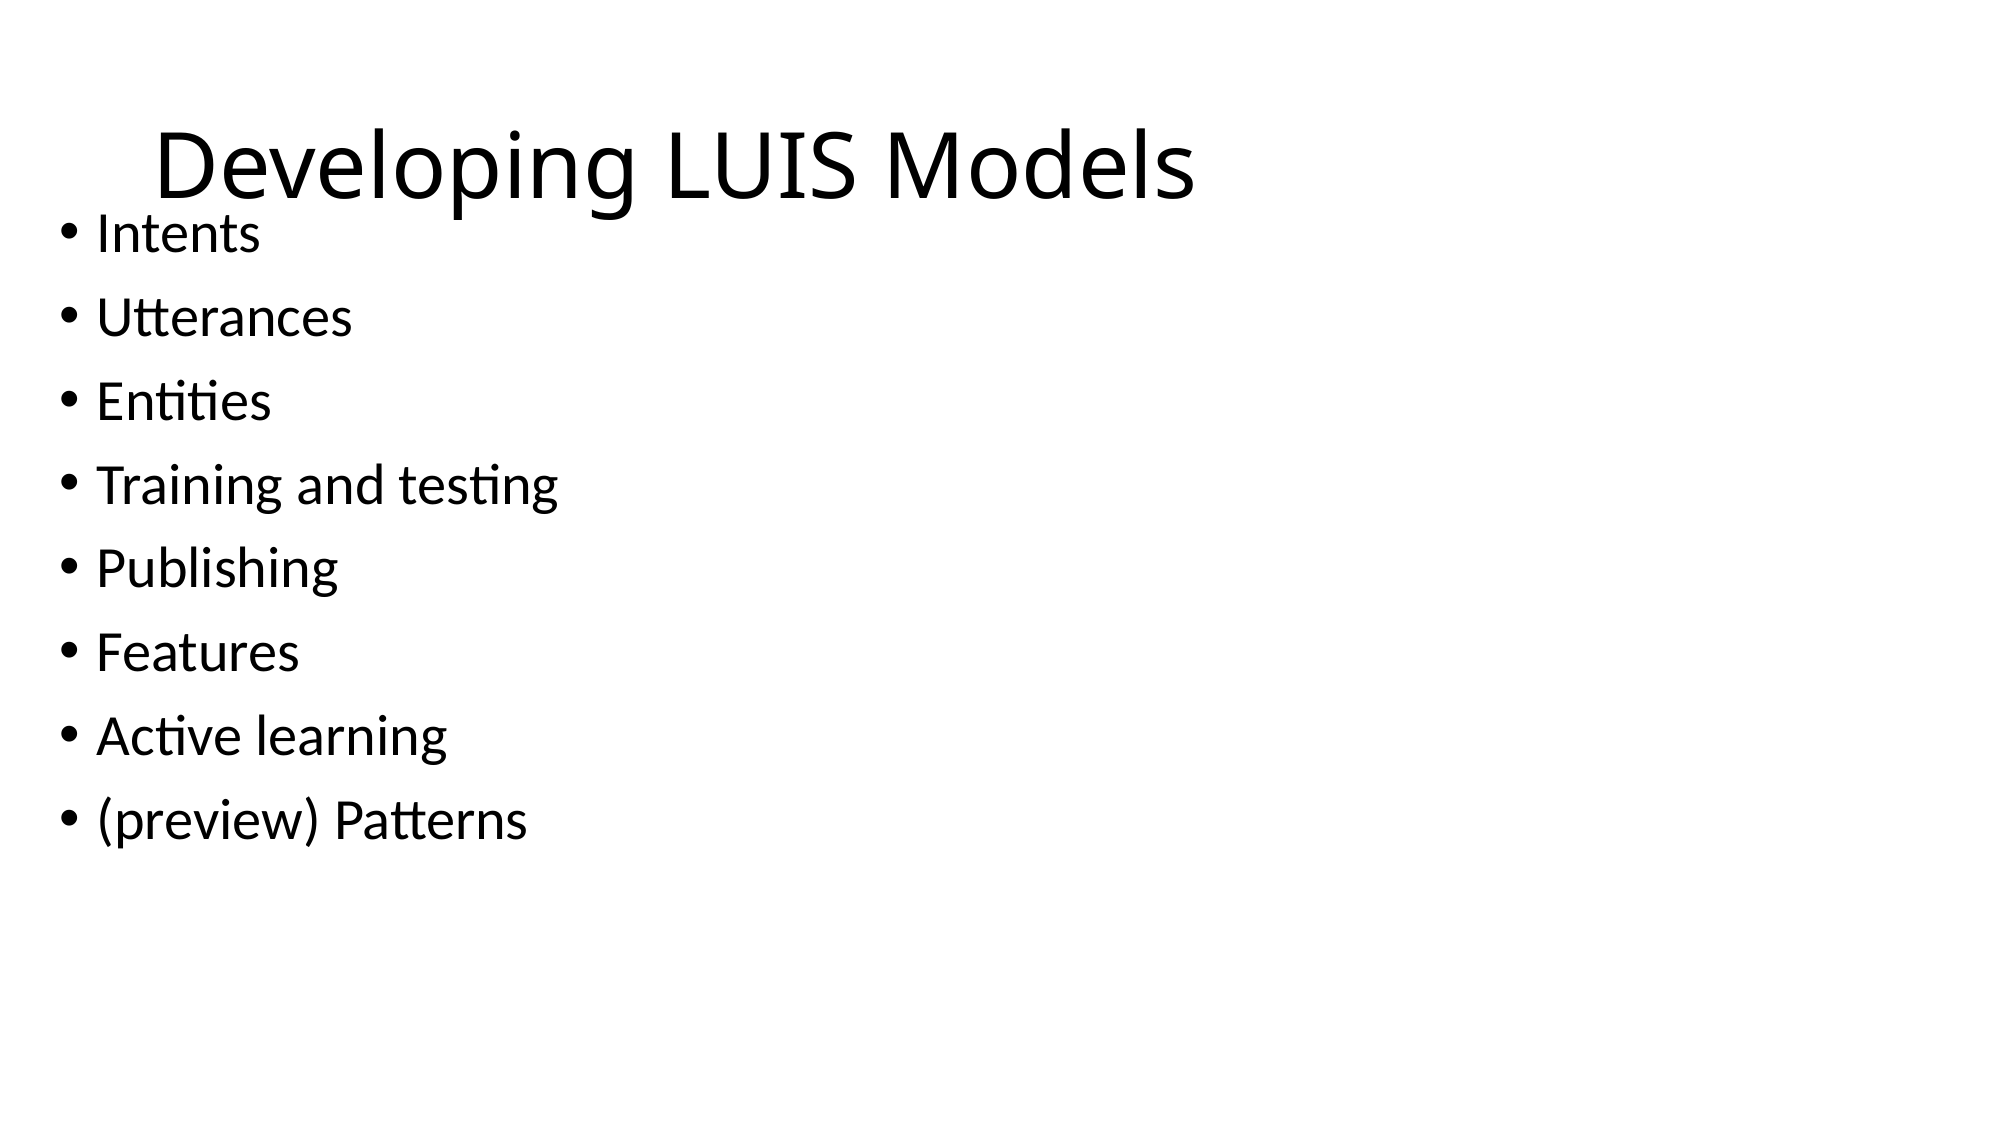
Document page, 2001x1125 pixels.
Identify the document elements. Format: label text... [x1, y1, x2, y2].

title Developing LUIS Models [137, 59, 1863, 194]
list Intents Utterances Entities Training and testing Publishing Features Active learning (preview) Patterns [44, 194, 1957, 911]
